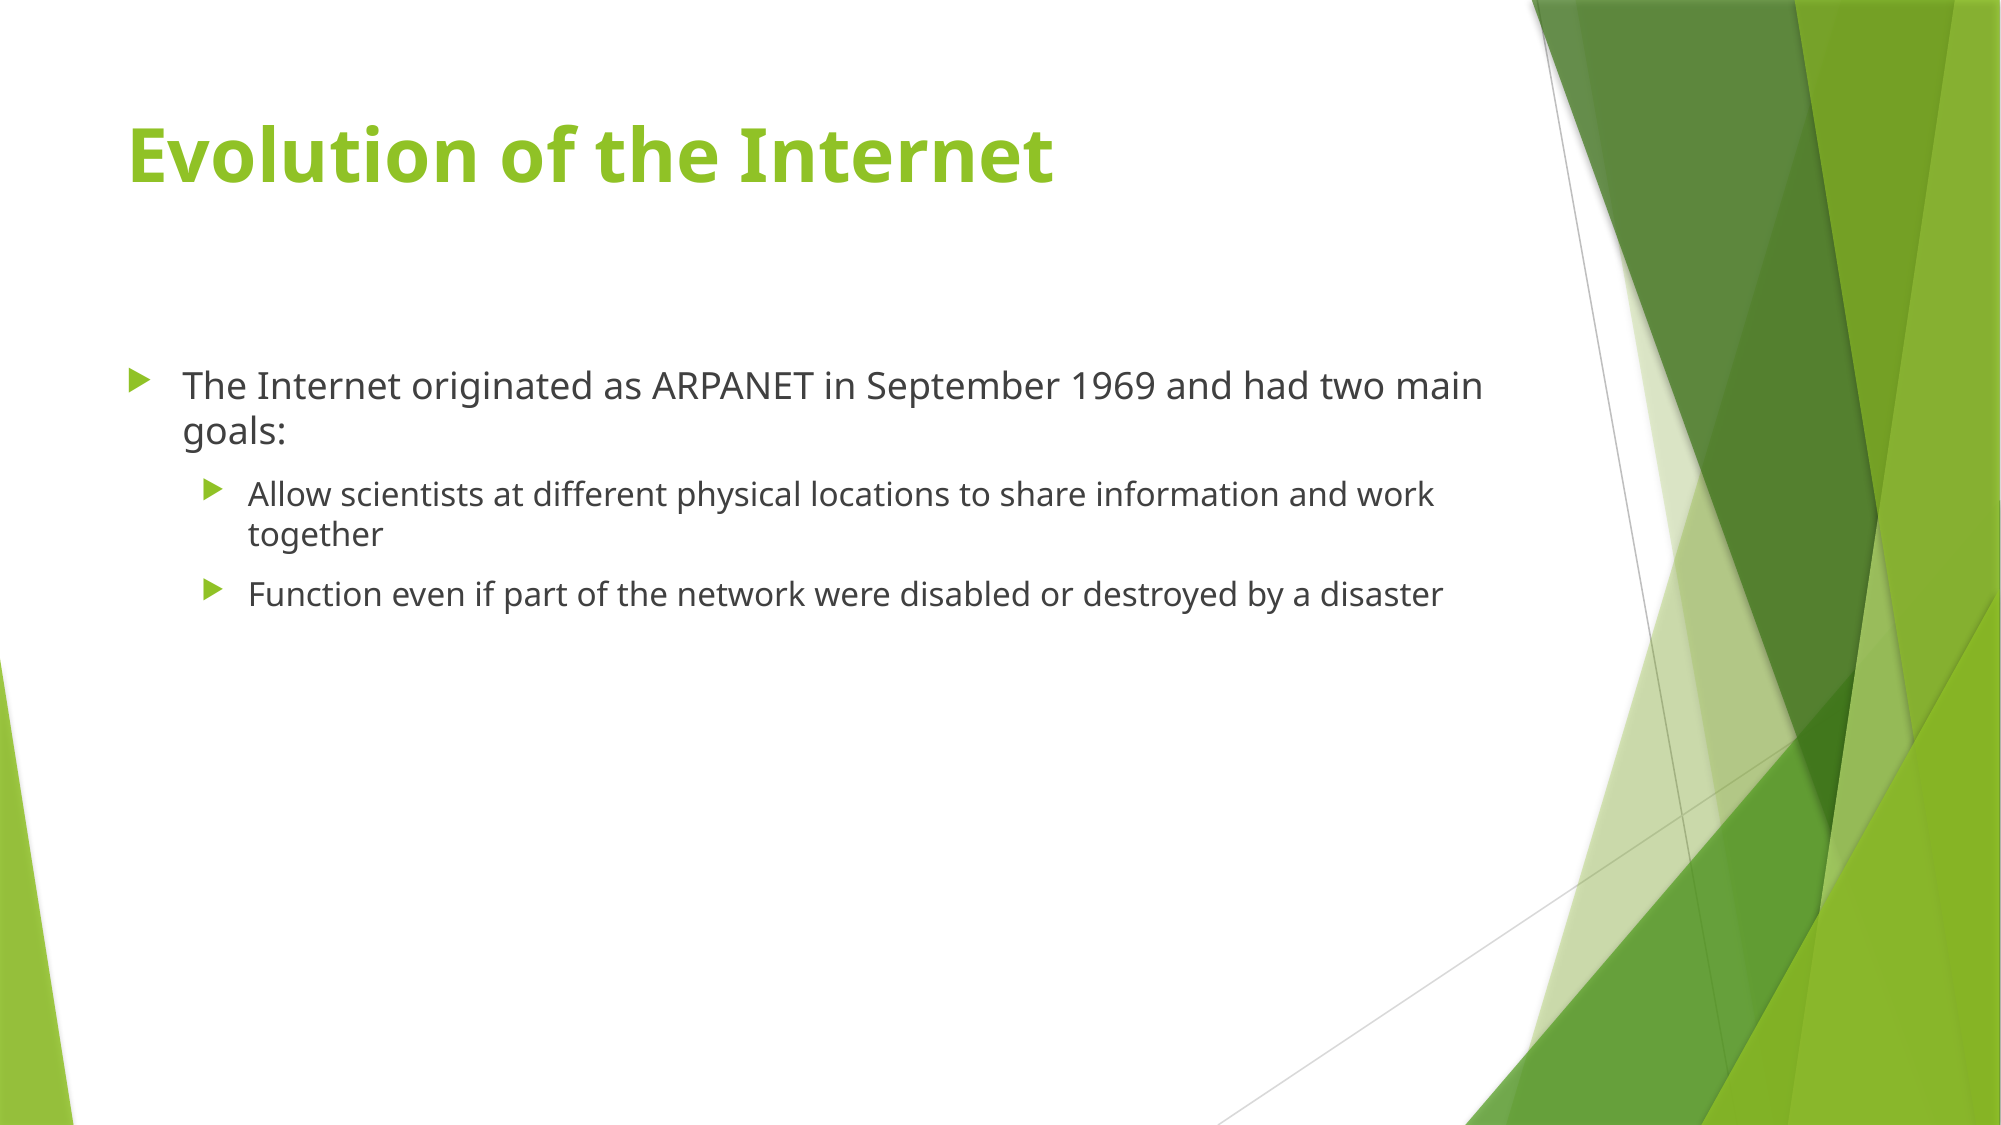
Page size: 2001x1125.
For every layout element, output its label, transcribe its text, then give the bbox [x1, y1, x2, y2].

list The Internet originated as ARPANET in September 1969 and had two main goals: Allow scientists at different physical locations to share information and work together Function even if part of the network were disabled or destroyed by a disaster [111, 354, 1522, 992]
title Evolution of the Internet [111, 99, 1522, 317]
